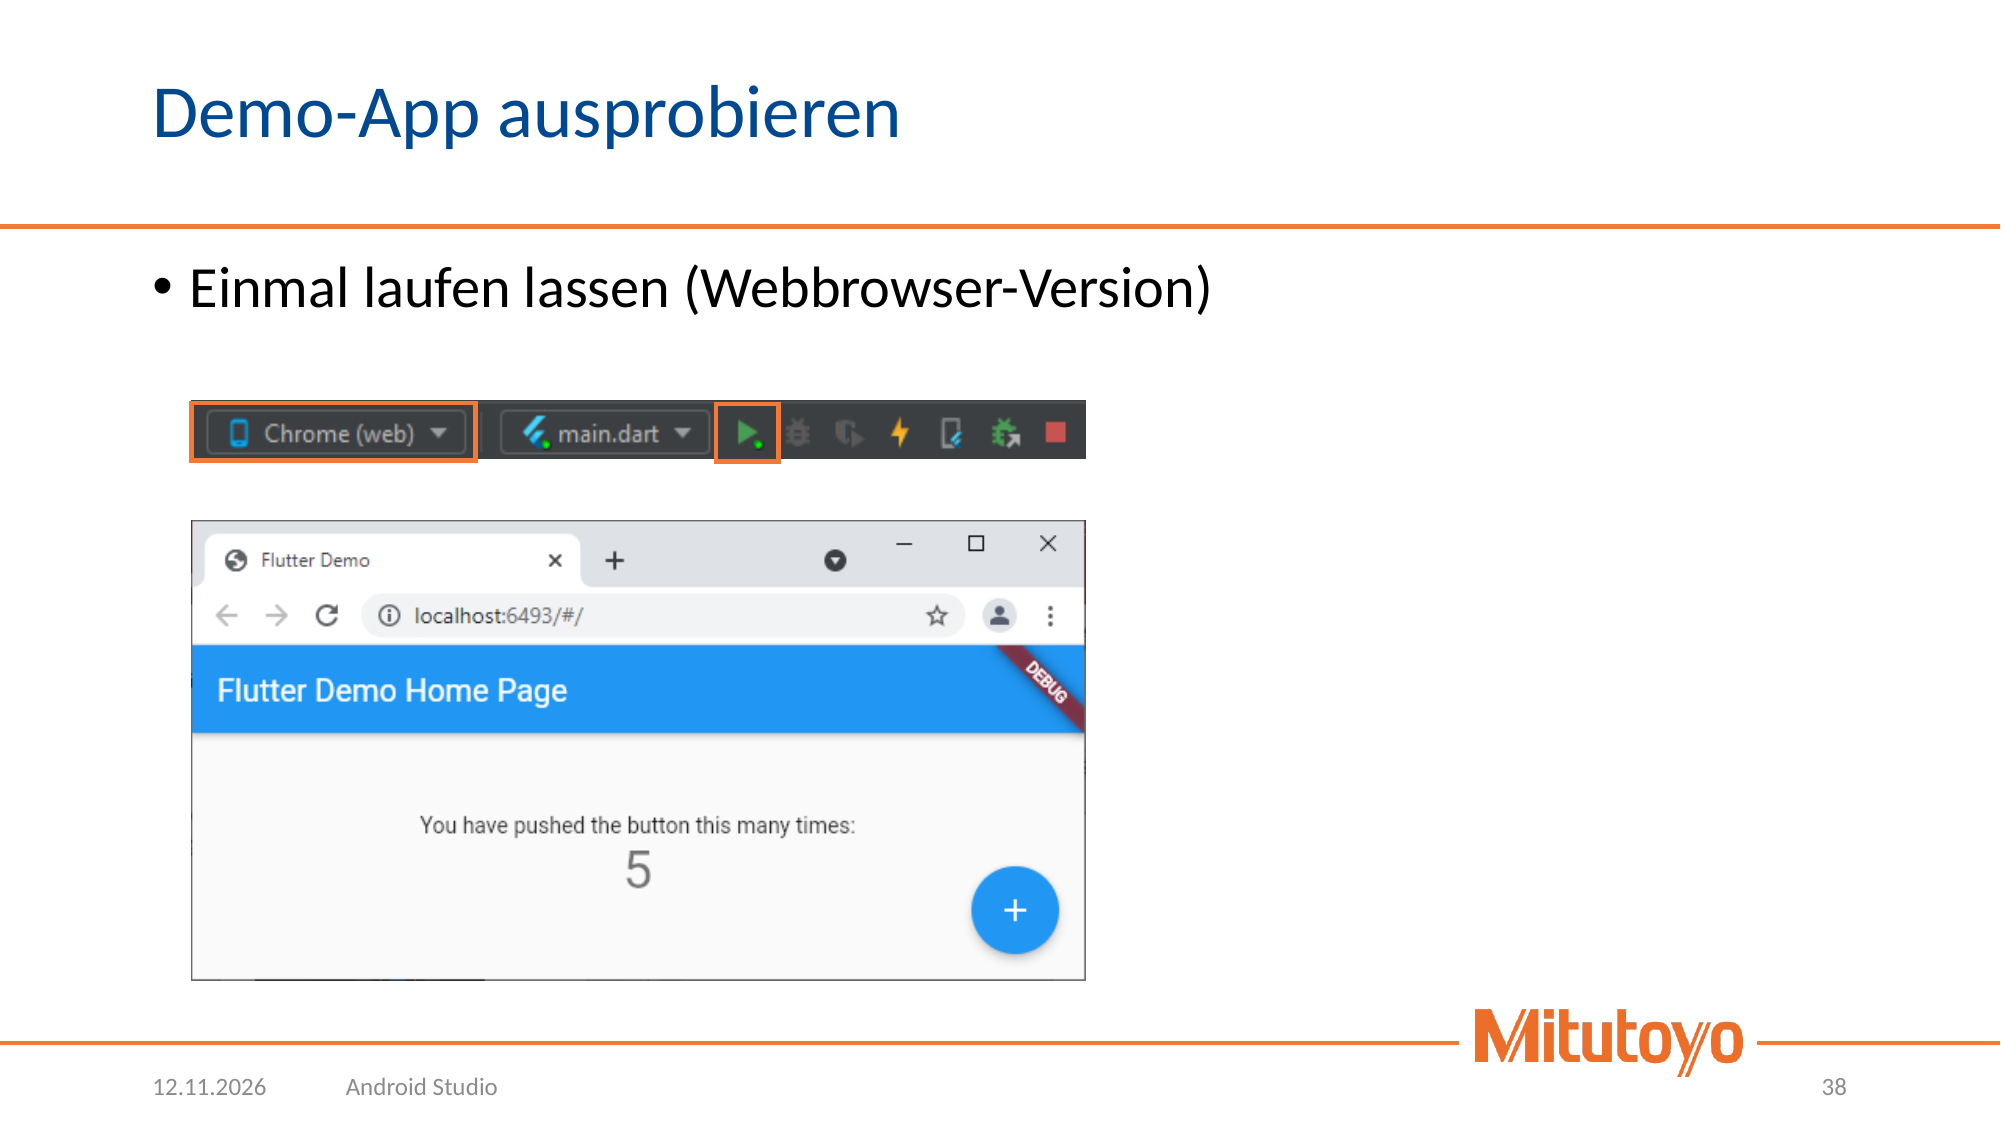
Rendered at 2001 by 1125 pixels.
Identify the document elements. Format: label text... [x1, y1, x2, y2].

list Einmal laufen lassen (Webbrowser-Version) [137, 249, 1863, 1012]
text_box [715, 459, 780, 463]
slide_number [137, 1055, 313, 1116]
text_box [190, 402, 476, 462]
footer Android Studio [330, 1055, 1721, 1116]
slide_number 38 [1743, 1055, 1863, 1116]
title Demo-App ausprobieren [137, 24, 1863, 203]
picture [191, 400, 1086, 459]
picture [1475, 1012, 1744, 1077]
picture [191, 520, 1086, 981]
